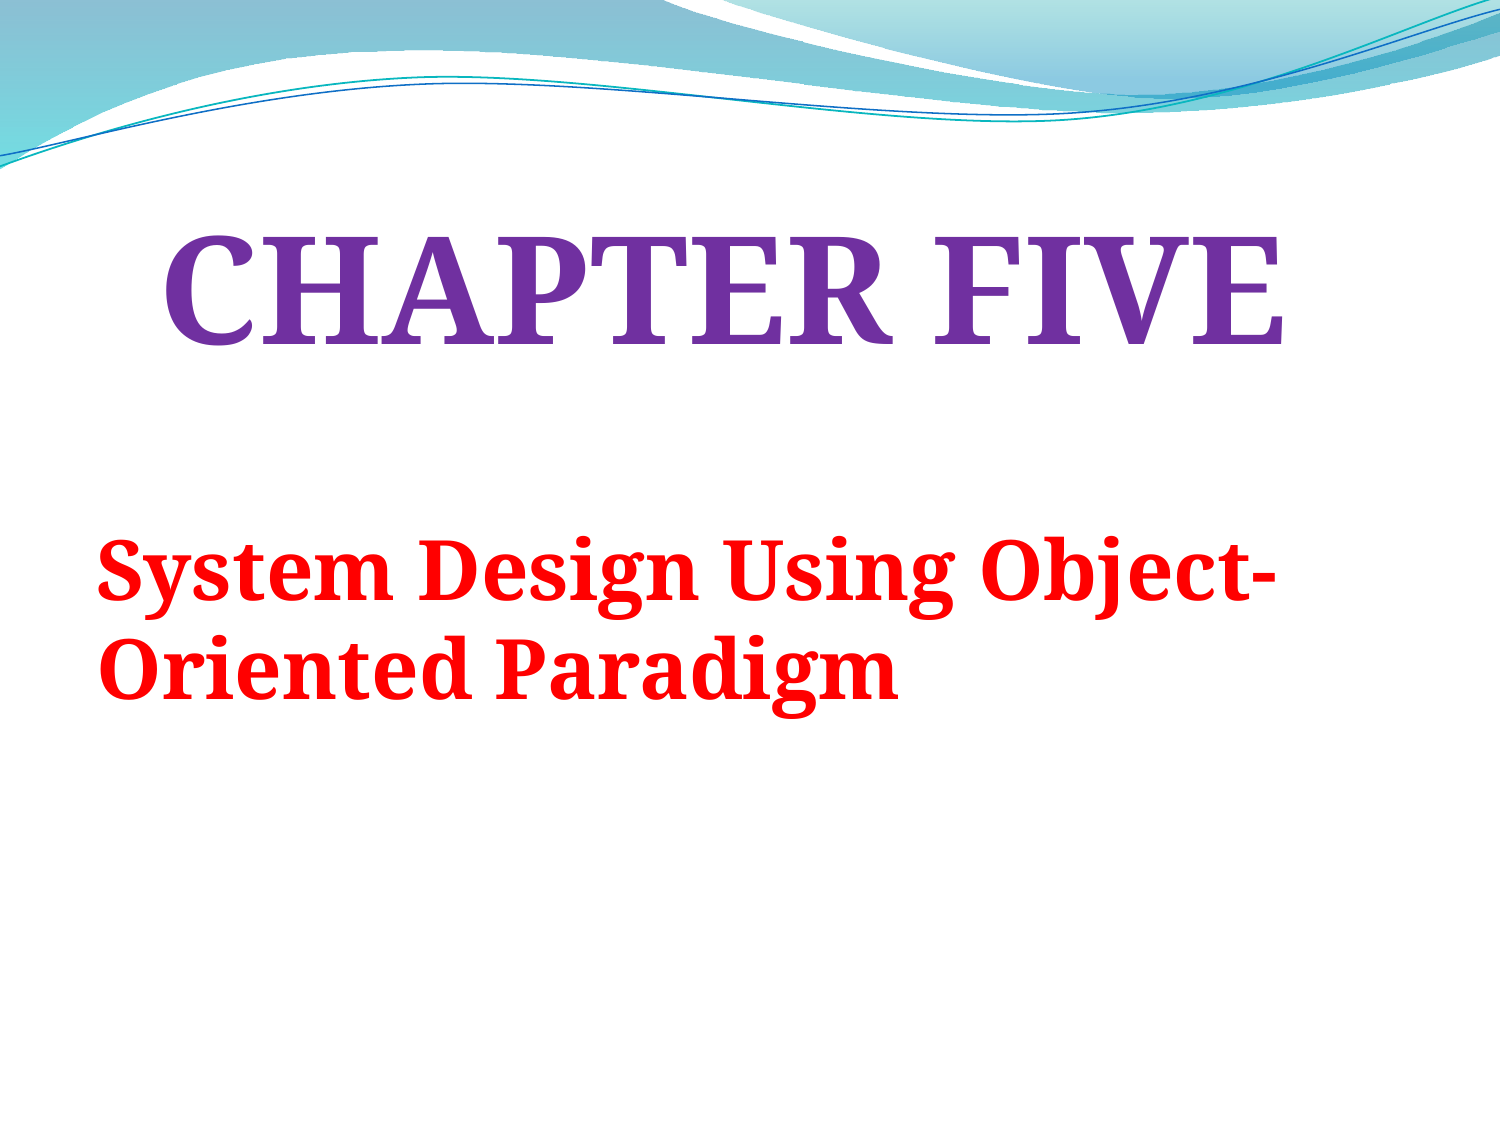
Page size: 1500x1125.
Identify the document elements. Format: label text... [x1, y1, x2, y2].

text_box System Design Using Object-Oriented Paradigm [82, 509, 1336, 725]
text_box CHAPTER FIVE [144, 187, 1303, 383]
